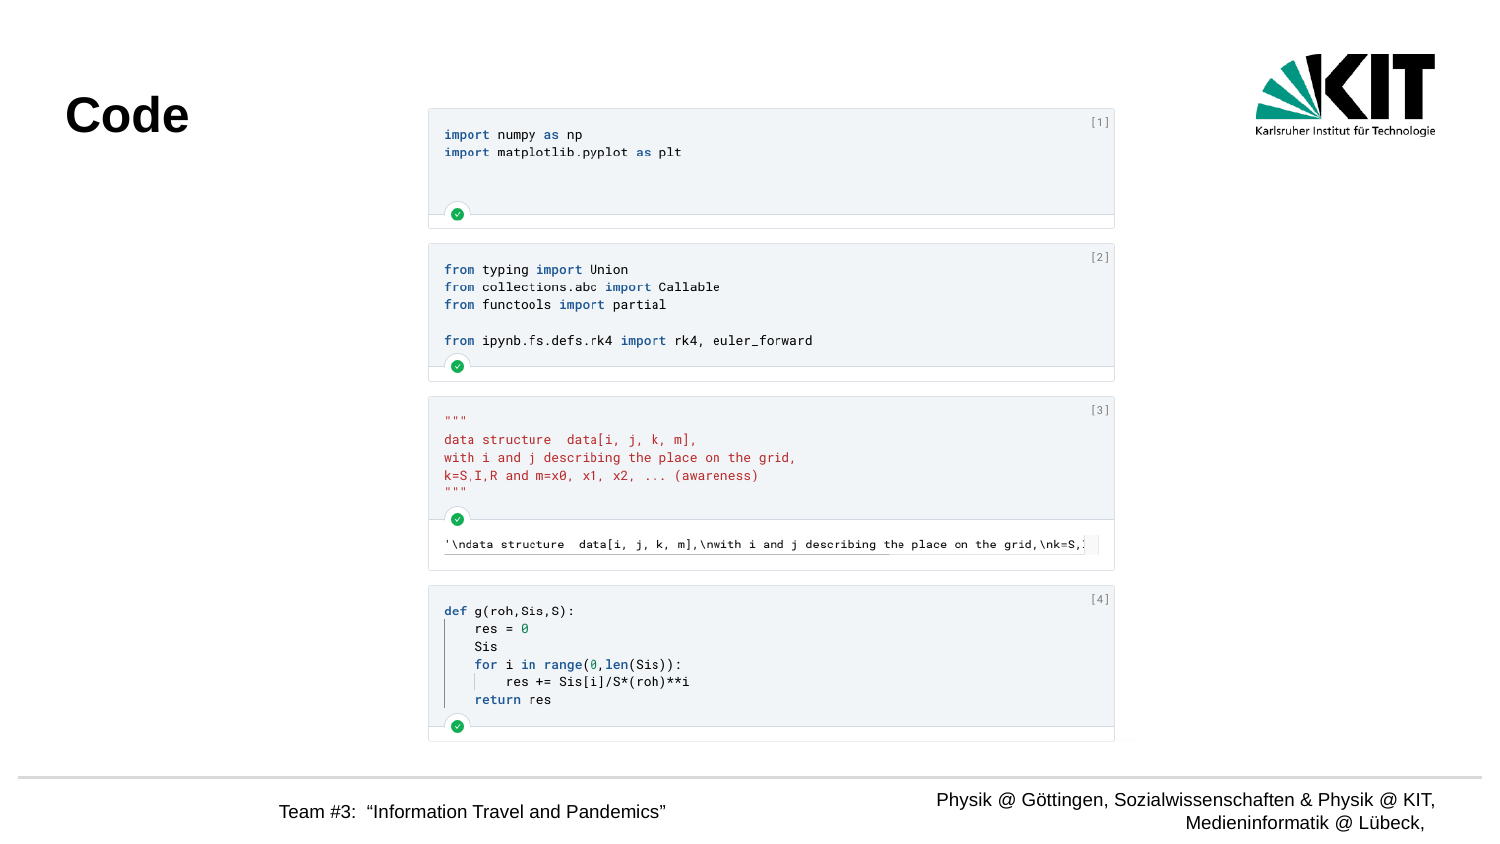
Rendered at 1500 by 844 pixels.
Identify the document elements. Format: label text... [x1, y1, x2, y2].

picture [408, 90, 1145, 742]
picture [1256, 54, 1435, 137]
title Code [64, 48, 1192, 143]
